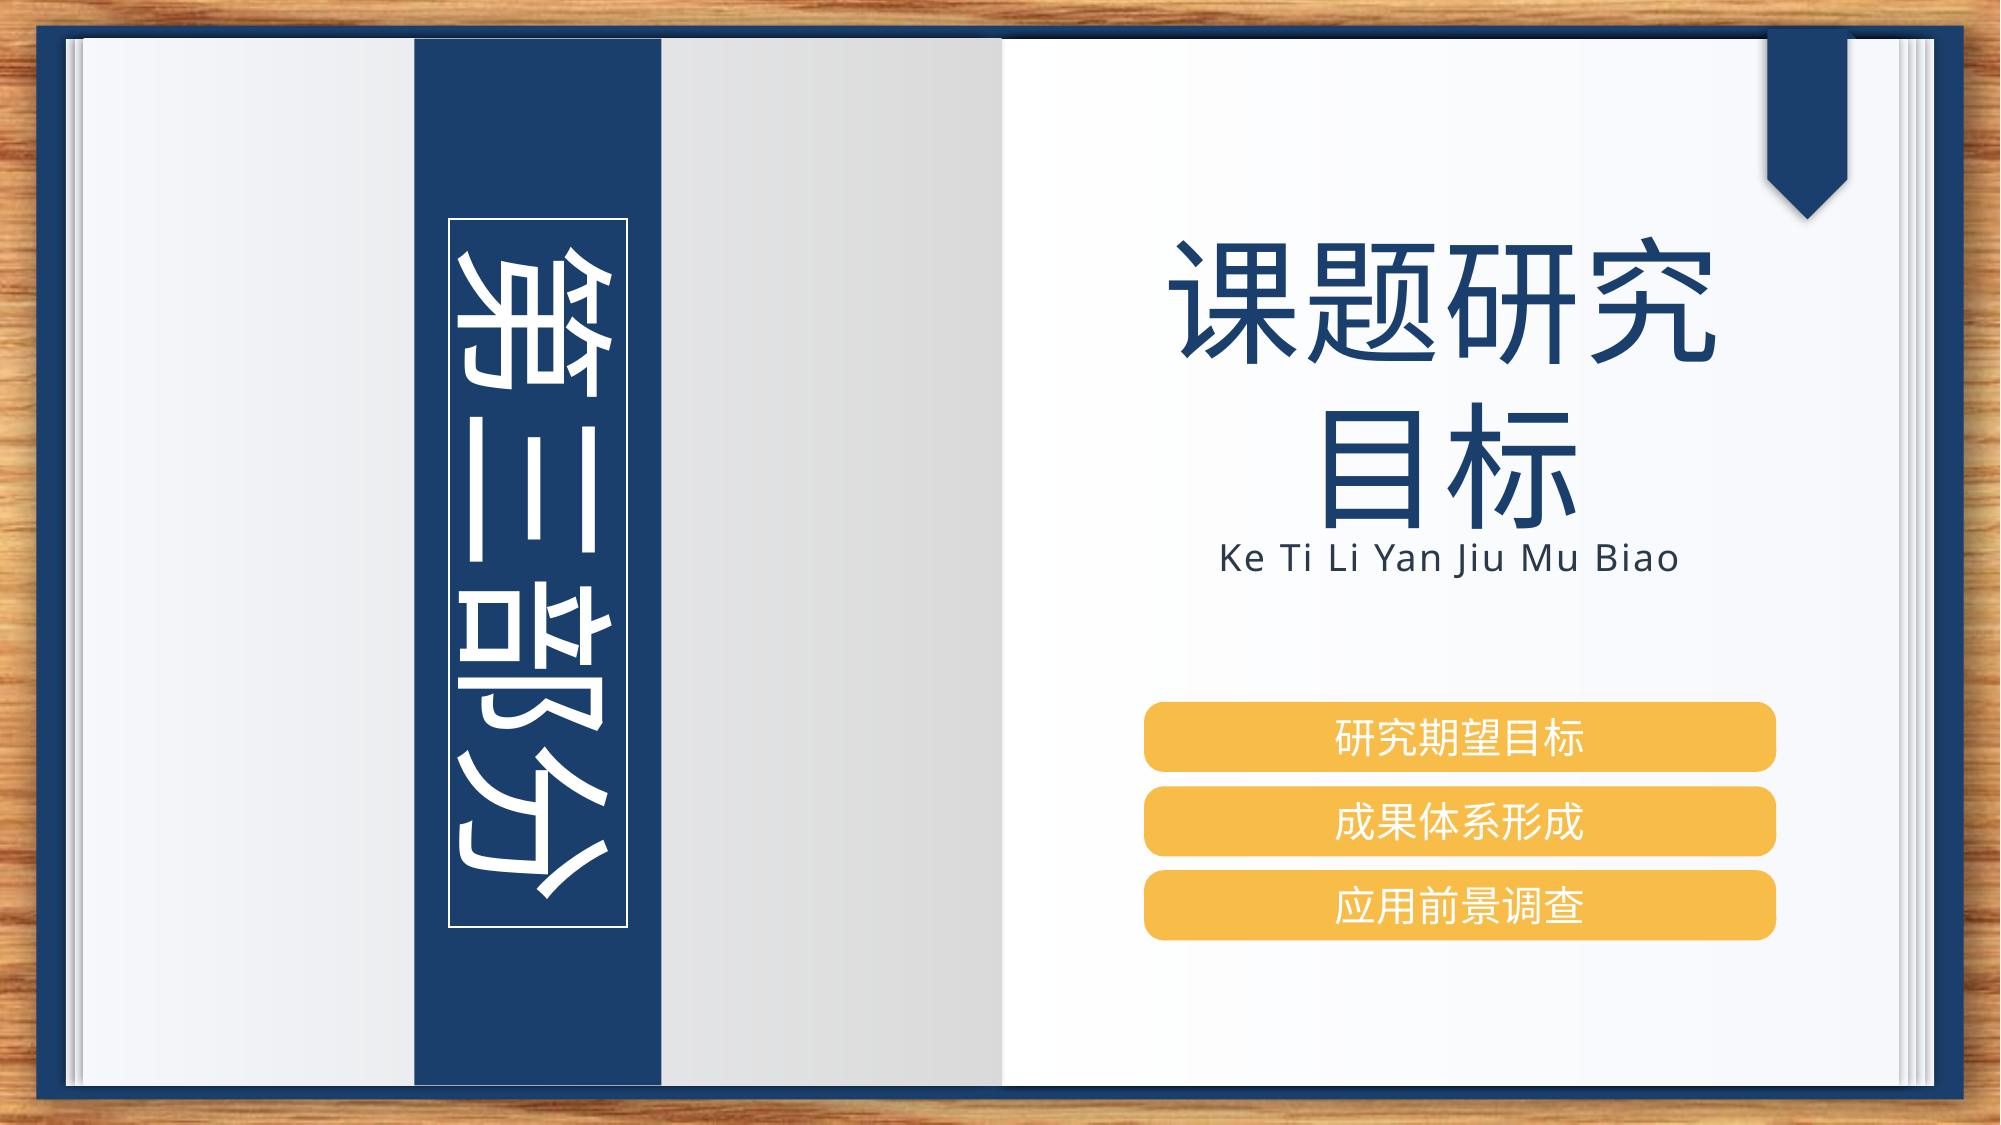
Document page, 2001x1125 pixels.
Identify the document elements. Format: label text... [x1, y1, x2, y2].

picture [0, 0, 2000, 1125]
text_box 课题研究目标 [1110, 208, 1777, 526]
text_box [1143, 870, 1777, 941]
text_box [413, 38, 662, 1087]
text_box 第三部分 [448, 218, 628, 928]
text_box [1143, 701, 1777, 772]
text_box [1143, 786, 1777, 857]
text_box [1767, 28, 1857, 220]
text_box Ke Ti Li Yan Jiu Mu Biao [999, 526, 1899, 587]
